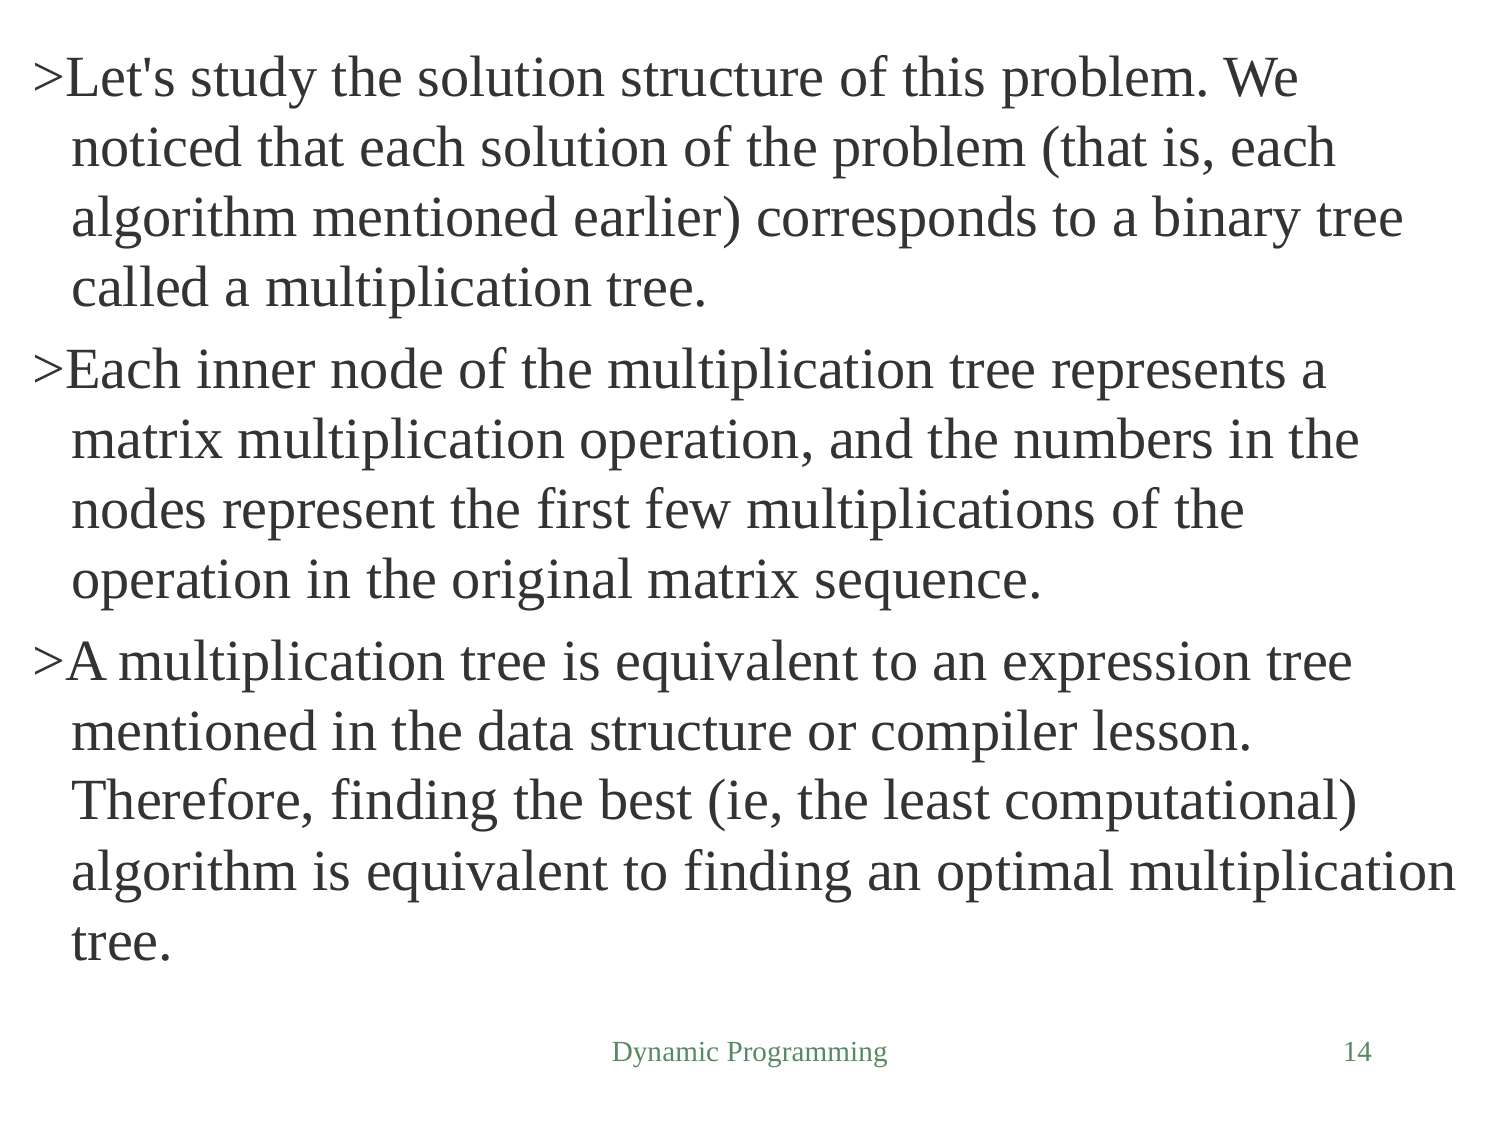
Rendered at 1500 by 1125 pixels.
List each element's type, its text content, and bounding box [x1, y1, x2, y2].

slide_number 14 [1074, 1025, 1388, 1100]
list >Let's study the solution structure of this problem. We noticed that each solution of the problem (that is, each algorithm mentioned earlier) corresponds to a binary tree called a multiplication tree. >Each inner node of the multiplication tree represents a matrix multiplication operation, and the numbers in the nodes represent the first few multiplications of the operation in the original matrix sequence. >A multiplication tree is equivalent to an expression tree mentioned in the data structure or compiler lesson. Therefore, finding the best (ie, the least computational) algorithm is equivalent to finding an optimal multiplication tree. [17, 30, 1489, 1000]
footer Dynamic Programming [512, 1025, 988, 1100]
